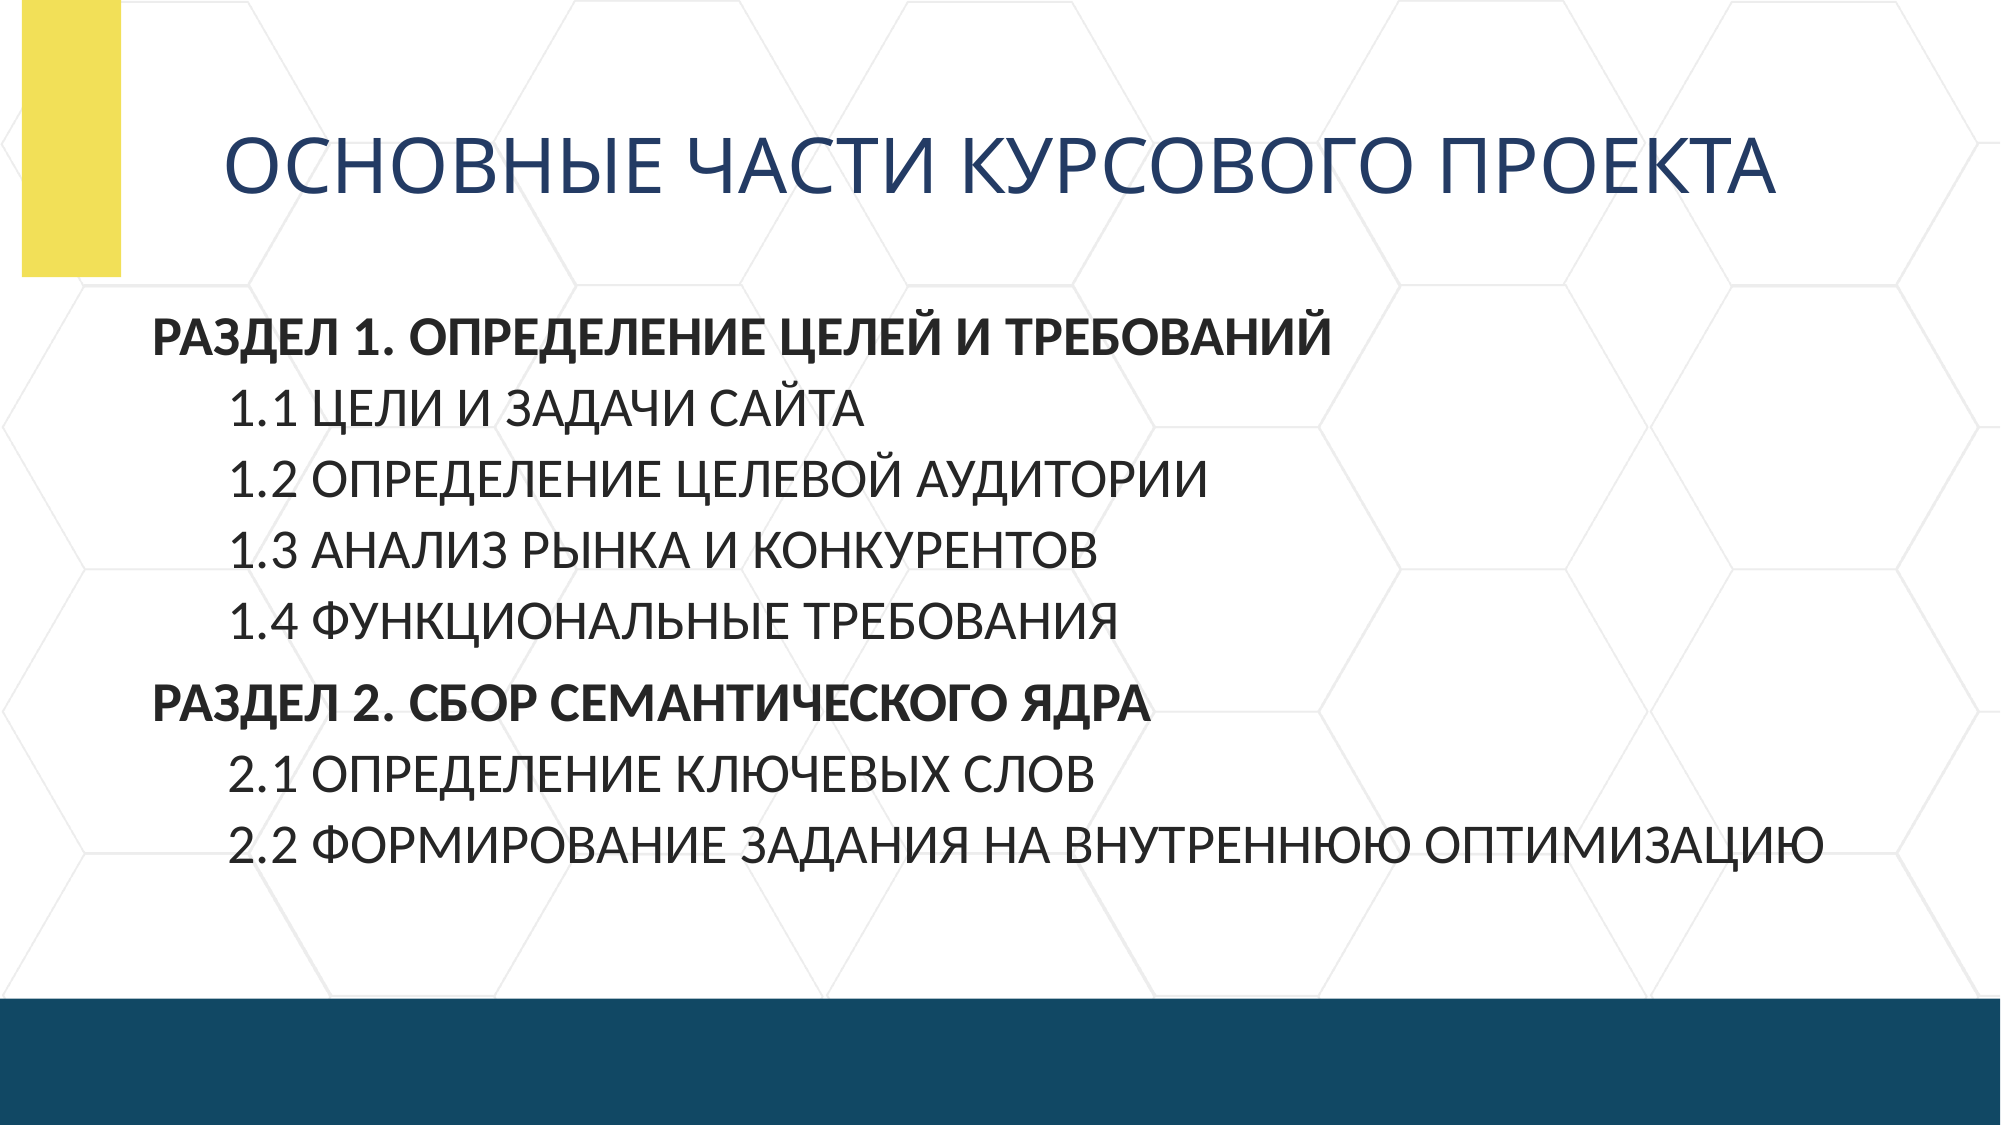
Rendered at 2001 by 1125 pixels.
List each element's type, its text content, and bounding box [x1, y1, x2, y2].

picture [0, 0, 2001, 998]
title ОСНОВНЫЕ ЧАСТИ КУРСОВОГО ПРОЕКТА [137, 59, 1863, 278]
list РАЗДЕЛ 1. ОПРЕДЕЛЕНИЕ ЦЕЛЕЙ И ТРЕБОВАНИЙ 1.1 ЦЕЛИ И ЗАДАЧИ САЙТА 1.2 ОПРЕДЕЛЕНИЕ ЦЕЛЕВОЙ АУДИТОРИИ 1.3 АНАЛИЗ РЫНКА И КОНКУРЕНТОВ 1.4 ФУНКЦИОНАЛЬНЫЕ ТРЕБОВАНИЯ РАЗДЕЛ 2. СБОР СЕМАНТИЧЕСКОГО ЯДРА 2.1 ОПРЕДЕЛЕНИЕ КЛЮЧЕВЫХ СЛОВ 2.2 ФОРМИРОВАНИЕ ЗАДАНИЯ НА ВНУТРЕННЮЮ ОПТИМИЗАЦИЮ [137, 299, 1863, 1014]
